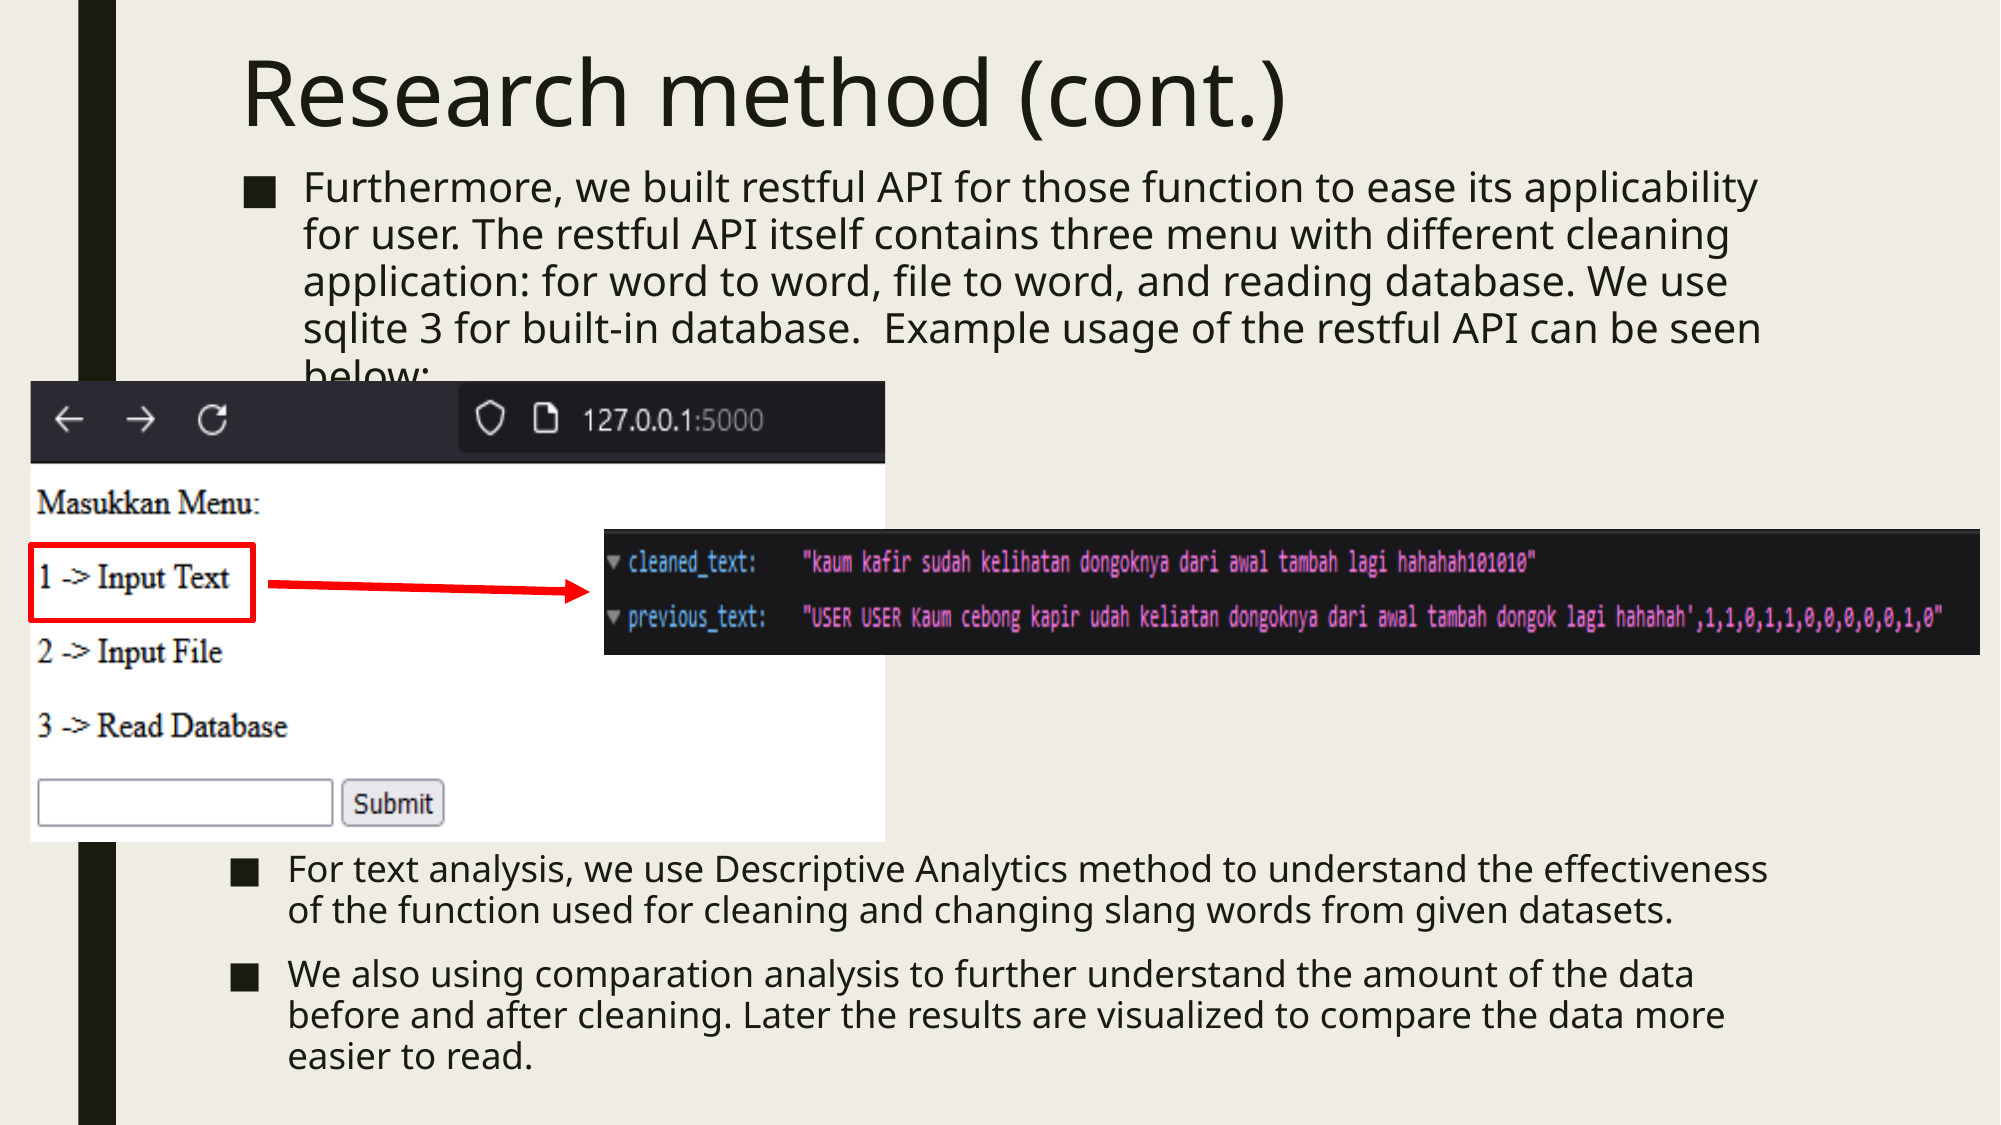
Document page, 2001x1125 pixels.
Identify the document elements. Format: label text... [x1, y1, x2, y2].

list Furthermore, we built restful API for those function to ease its applicability for user. The restful API itself contains three menu with different cleaning application: for word to word, file to word, and reading database. We use sqlite 3 for built-in database. Example usage of the restful API can be seen below: [225, 157, 1800, 441]
title Research method (cont.) [225, 40, 1800, 157]
text_box For text analysis, we use Descriptive Analytics method to understand the effectiveness of the function used for cleaning and changing slang words from given datasets. We also using comparation analysis to further understand the amount of the data before and after cleaning. Later the results are visualized to compare the data more easier to read. [212, 841, 1788, 1125]
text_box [268, 584, 591, 592]
picture [30, 381, 1980, 842]
